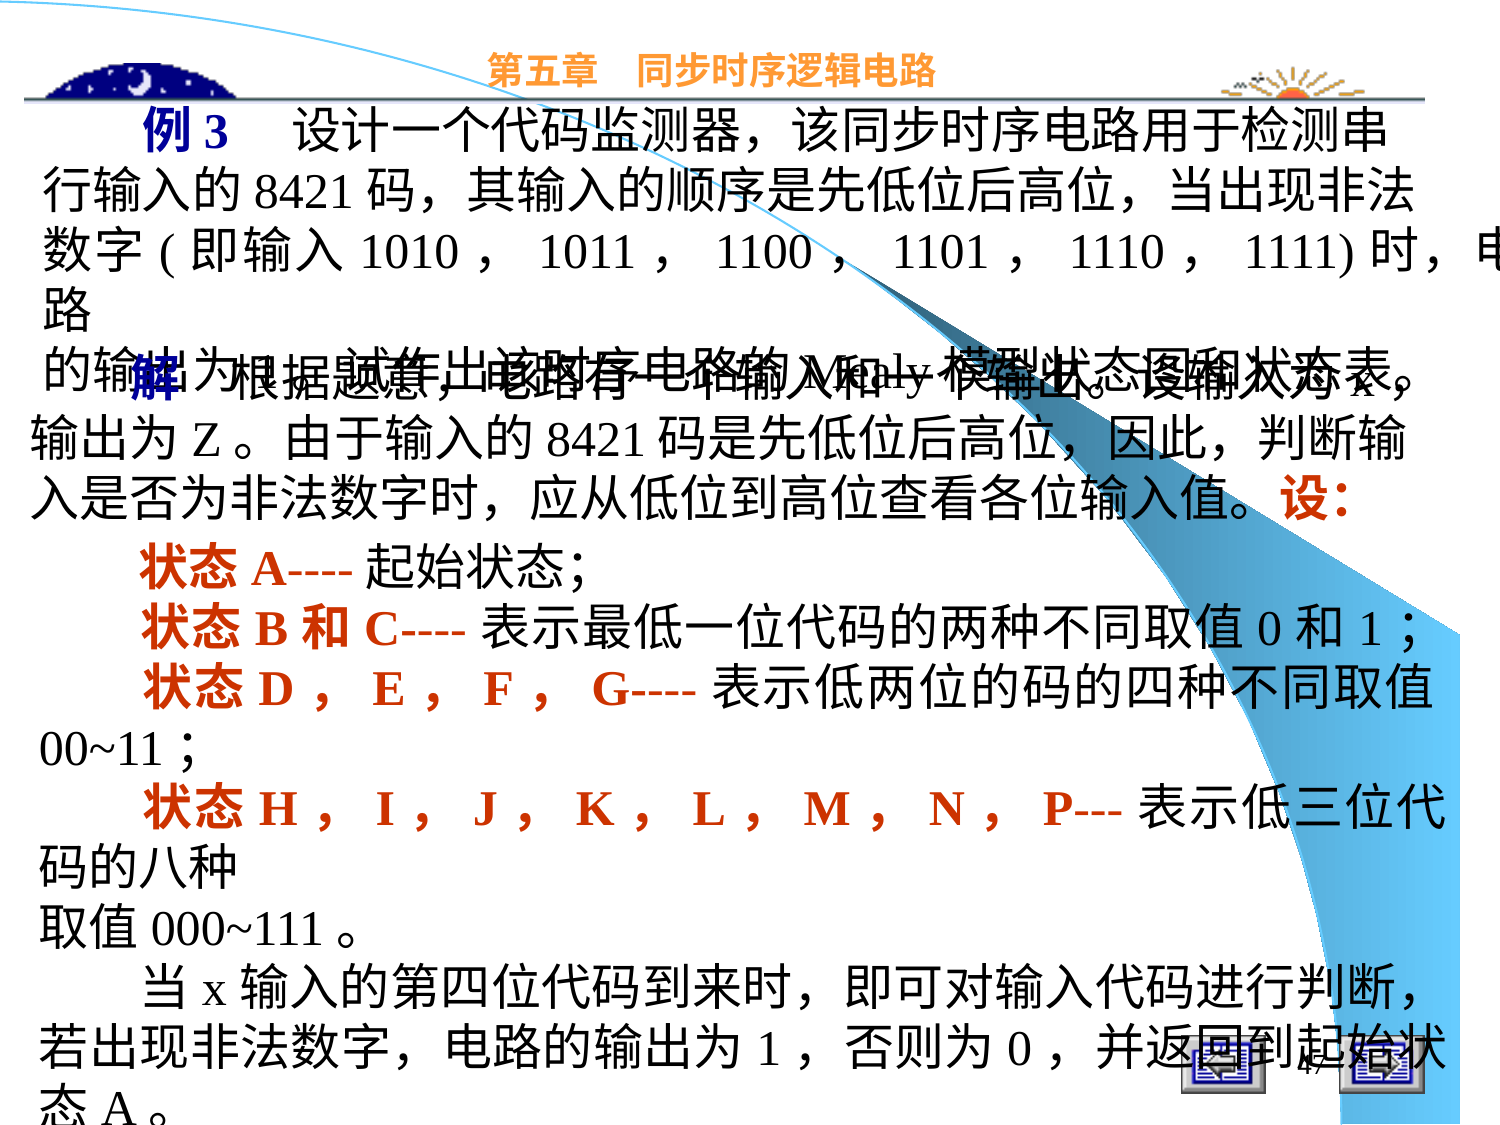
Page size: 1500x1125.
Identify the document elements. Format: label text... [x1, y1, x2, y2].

text_box 例3 设计一个代码监测器，该同步时序电路用于检测串 行输入的8421码，其输入的顺序是先低位后高位，当出现非法 数字(即输入1010，1011，1100，1101，1110，1111)时，电路 的输出为1。试作出该时序电路的Mealy模型状态图和状态表。 [1460, 90, 1500, 406]
picture [1181, 1035, 1266, 1094]
picture [1339, 1035, 1425, 1094]
picture [24, 63, 1425, 104]
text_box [0, 1, 1460, 1124]
